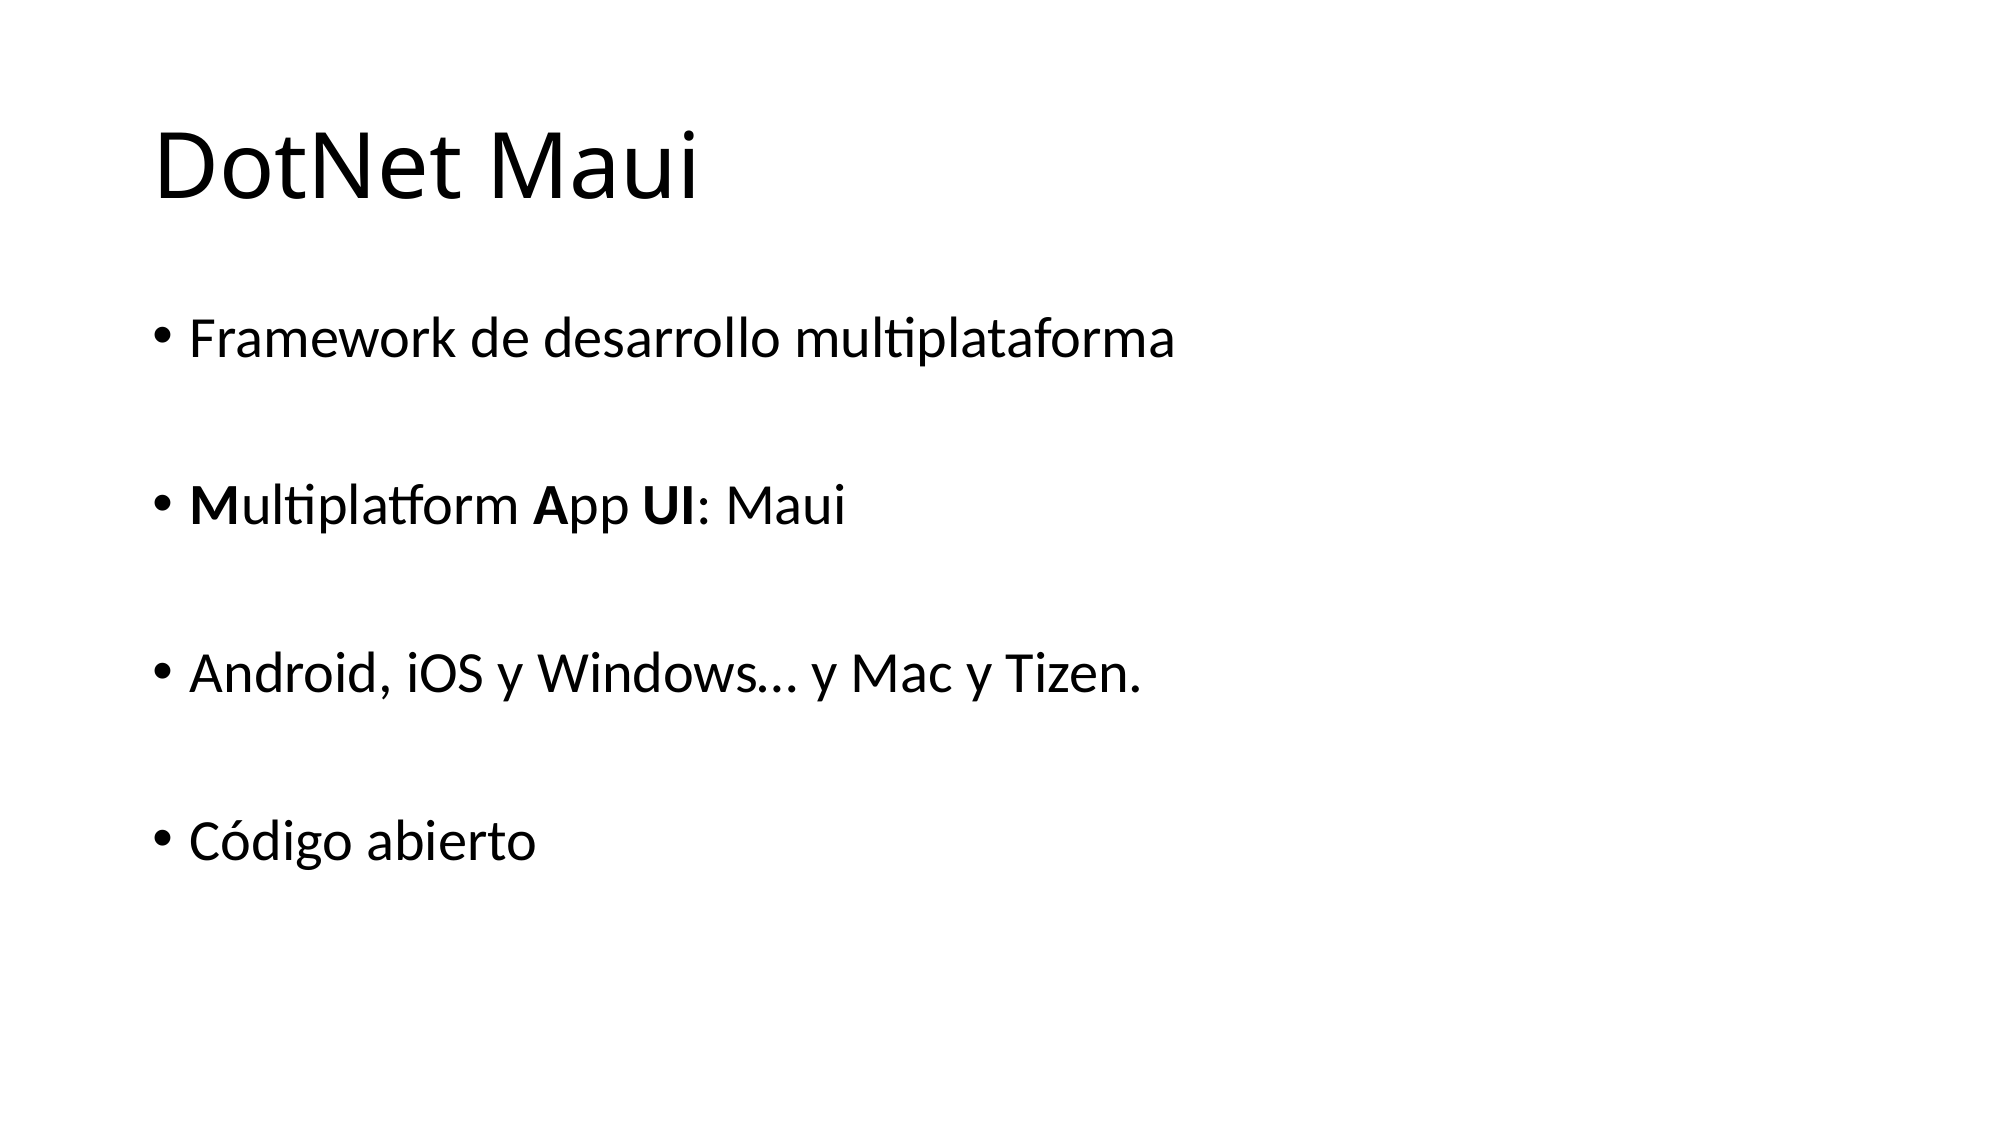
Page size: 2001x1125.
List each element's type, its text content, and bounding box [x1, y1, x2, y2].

list Framework de desarrollo multiplataforma Multiplatform App UI: Maui Android, iOS y Windows… y Mac y Tizen. Código abierto [137, 299, 1863, 1014]
title DotNet Maui [137, 59, 1863, 278]
